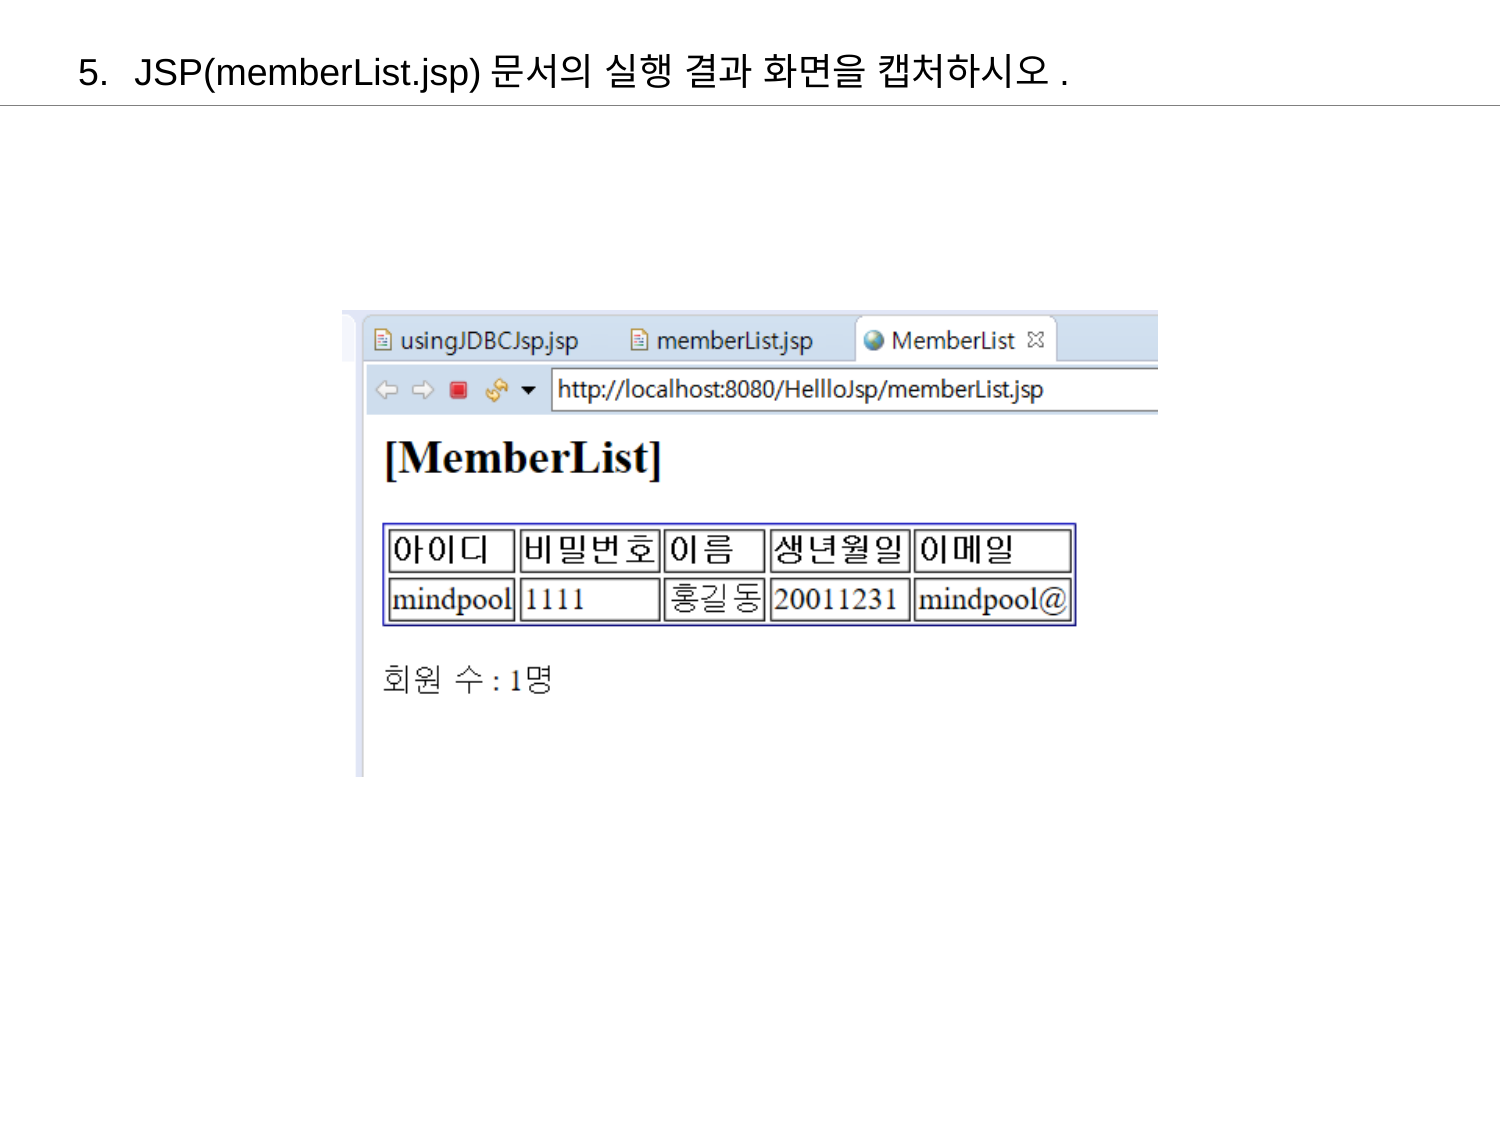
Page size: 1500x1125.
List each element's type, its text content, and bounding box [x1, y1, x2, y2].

text_box JSP(memberList.jsp)문서의 실행 결과 화면을 캡처하시오. [63, 40, 1085, 101]
picture [342, 310, 1158, 777]
